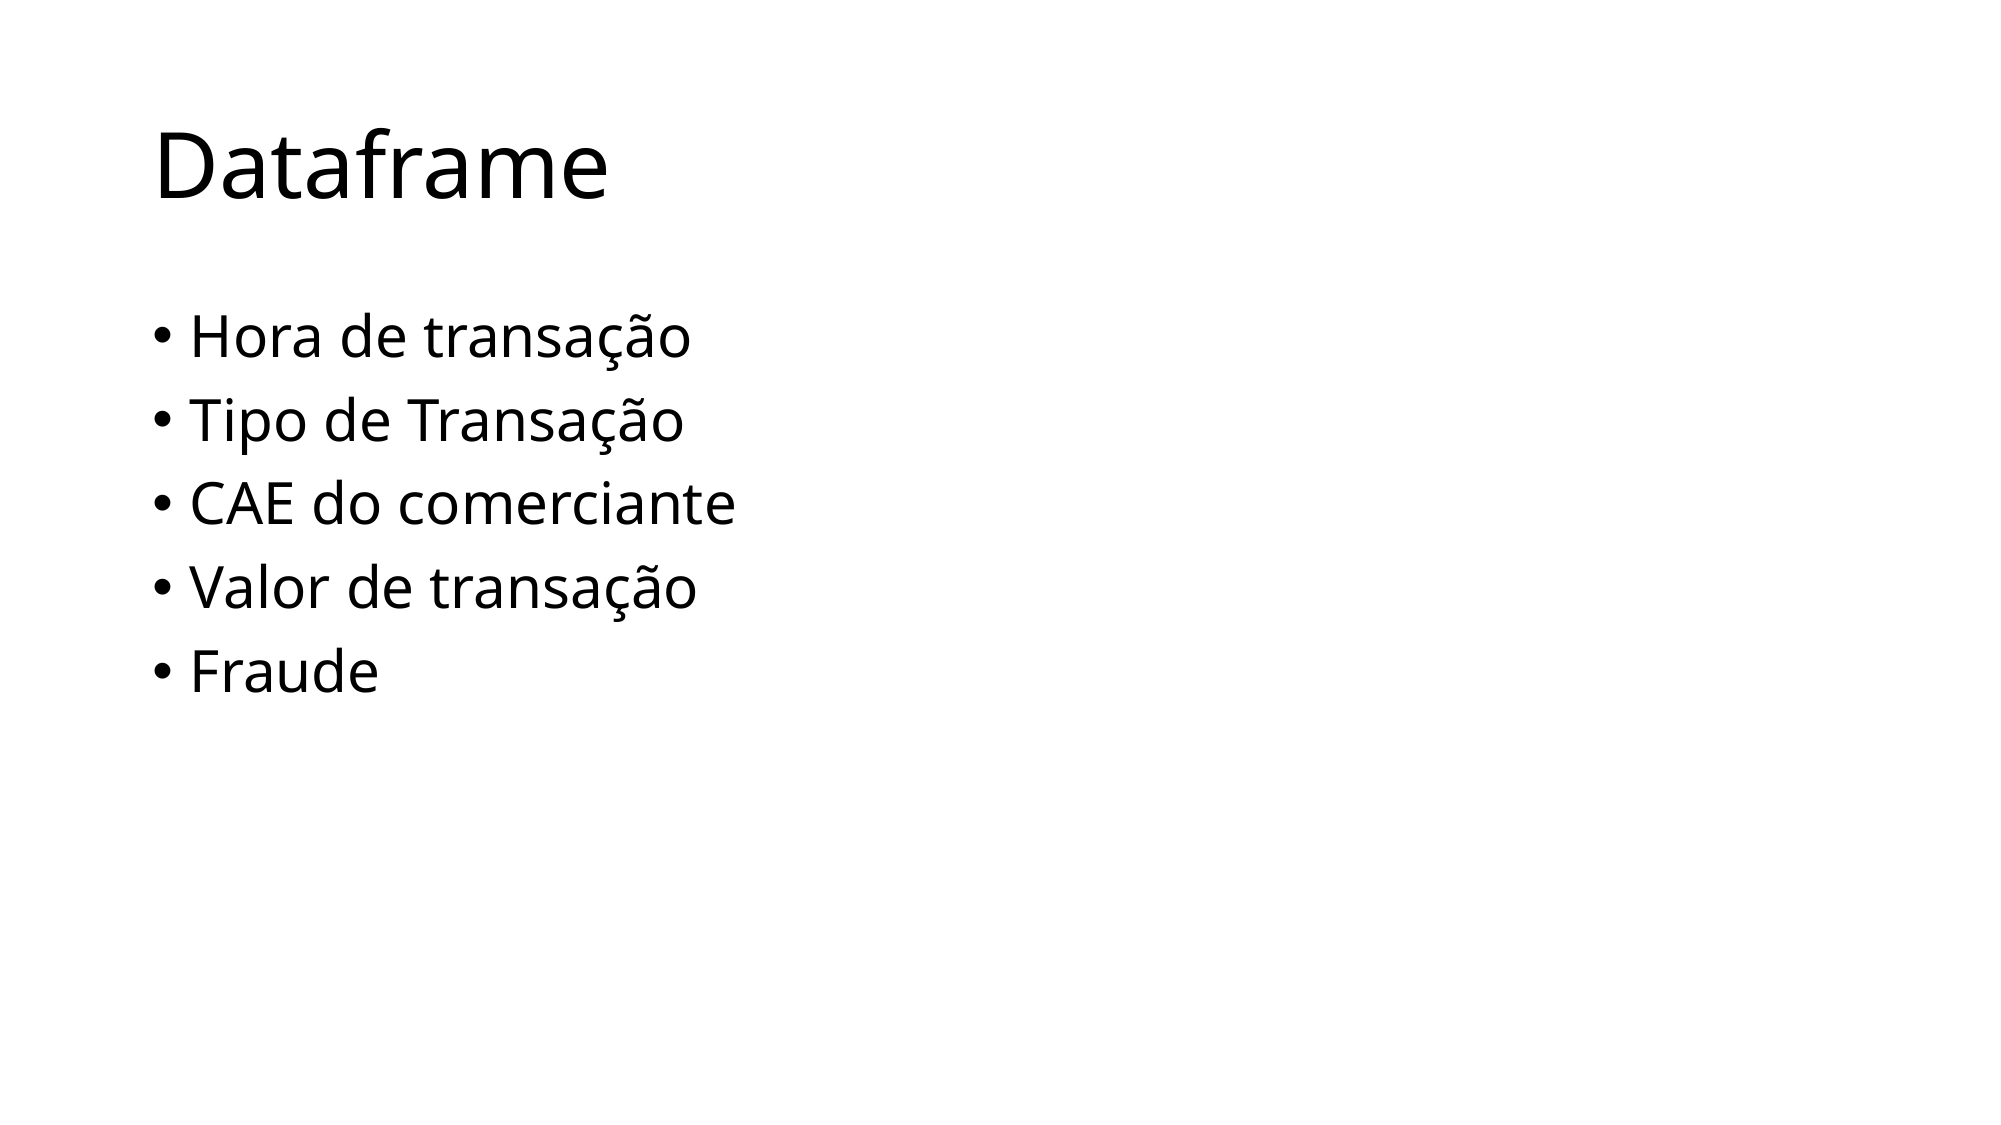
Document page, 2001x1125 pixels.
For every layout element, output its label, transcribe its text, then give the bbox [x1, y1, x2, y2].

list Hora de transação Tipo de Transação CAE do comerciante Valor de transação Fraude [137, 299, 1863, 1014]
title Dataframe [137, 59, 1863, 278]
